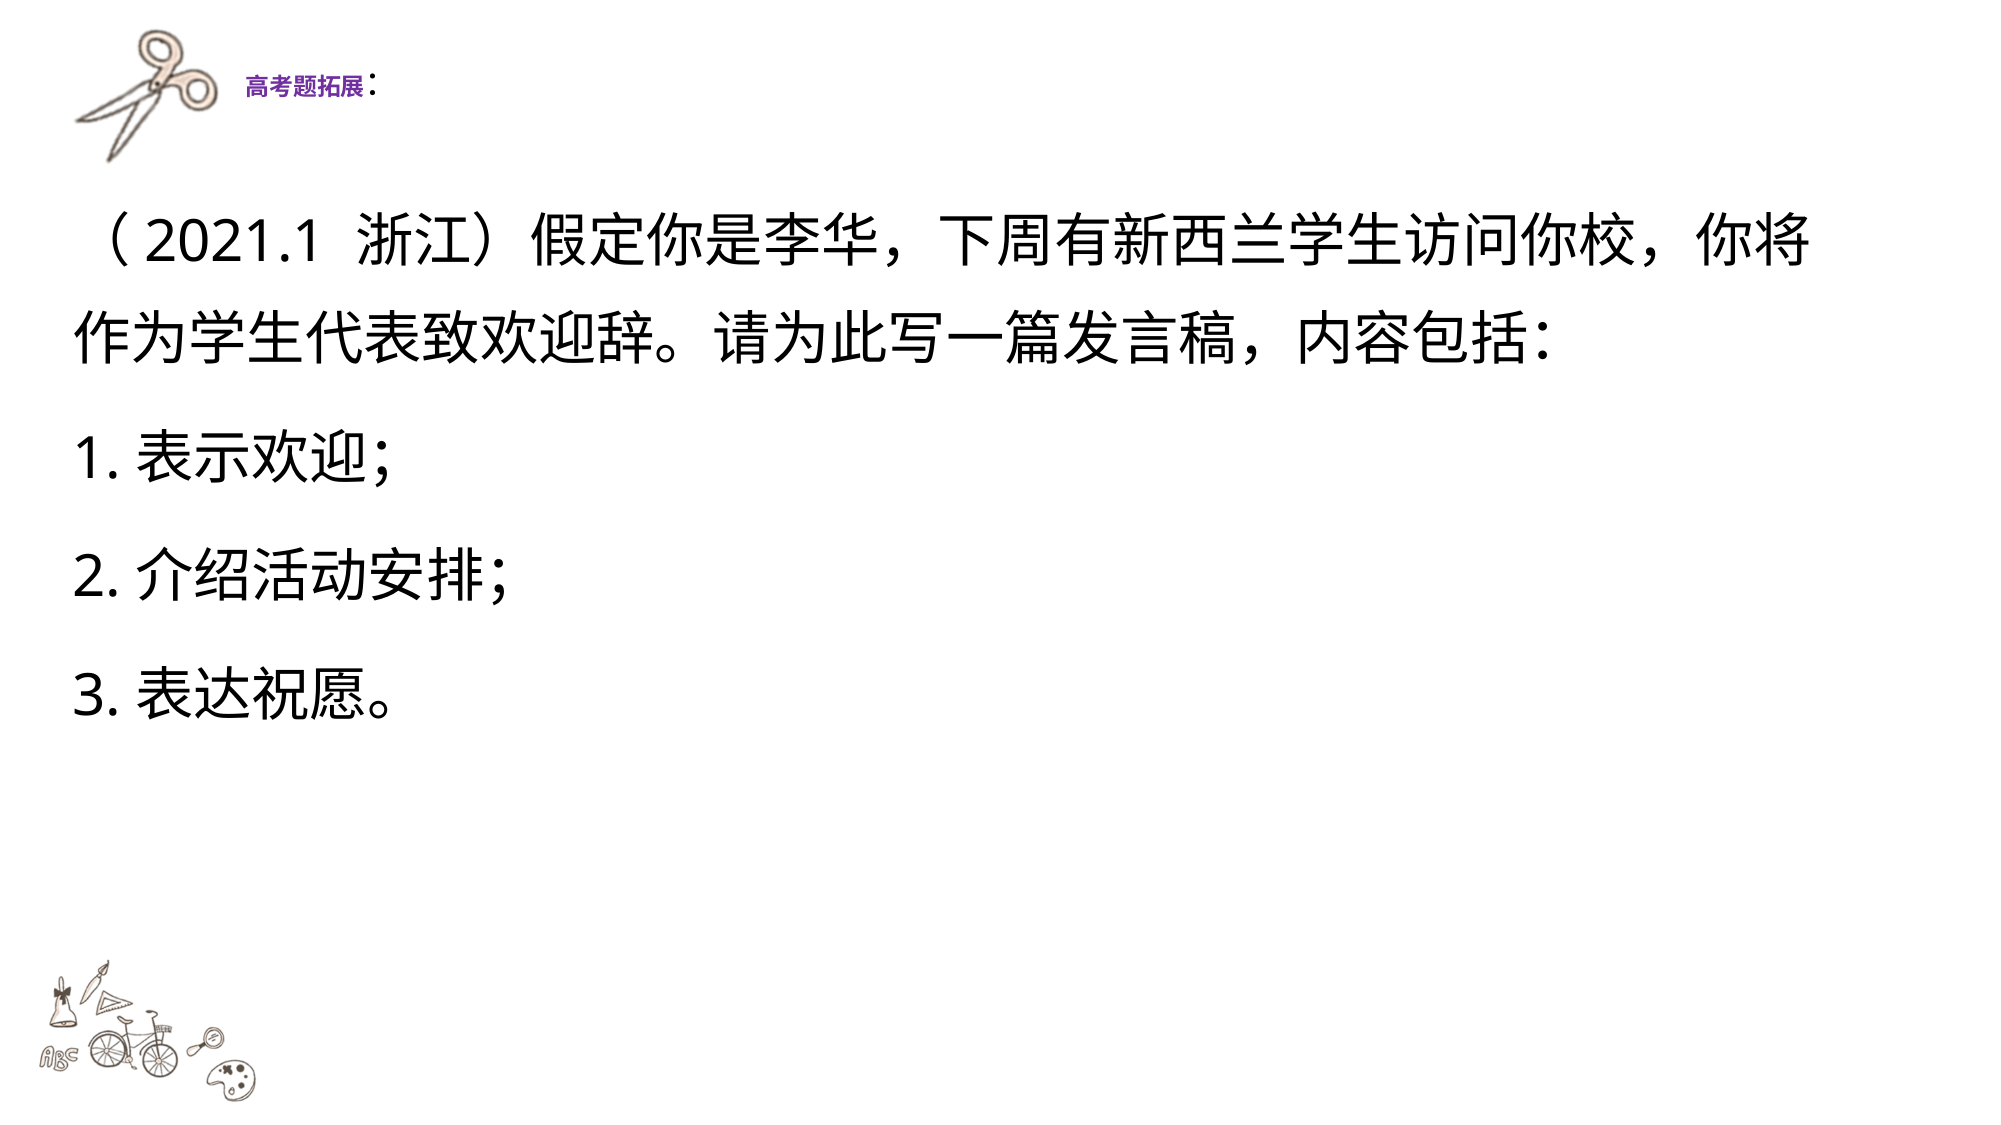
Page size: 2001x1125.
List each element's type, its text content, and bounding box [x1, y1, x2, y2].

list （2021.1 浙江）假定你是李华，下周有新西兰学生访问你校，你将作为学生代表致欢迎辞。请为此写一篇发言稿，内容包括： 1.表示欢迎； 2.介绍活动安排； 3.表达祝愿。 [57, 168, 1863, 1014]
title 高考题拓展： [302, 58, 2000, 110]
picture [7, 931, 285, 1125]
picture [15, 0, 302, 229]
